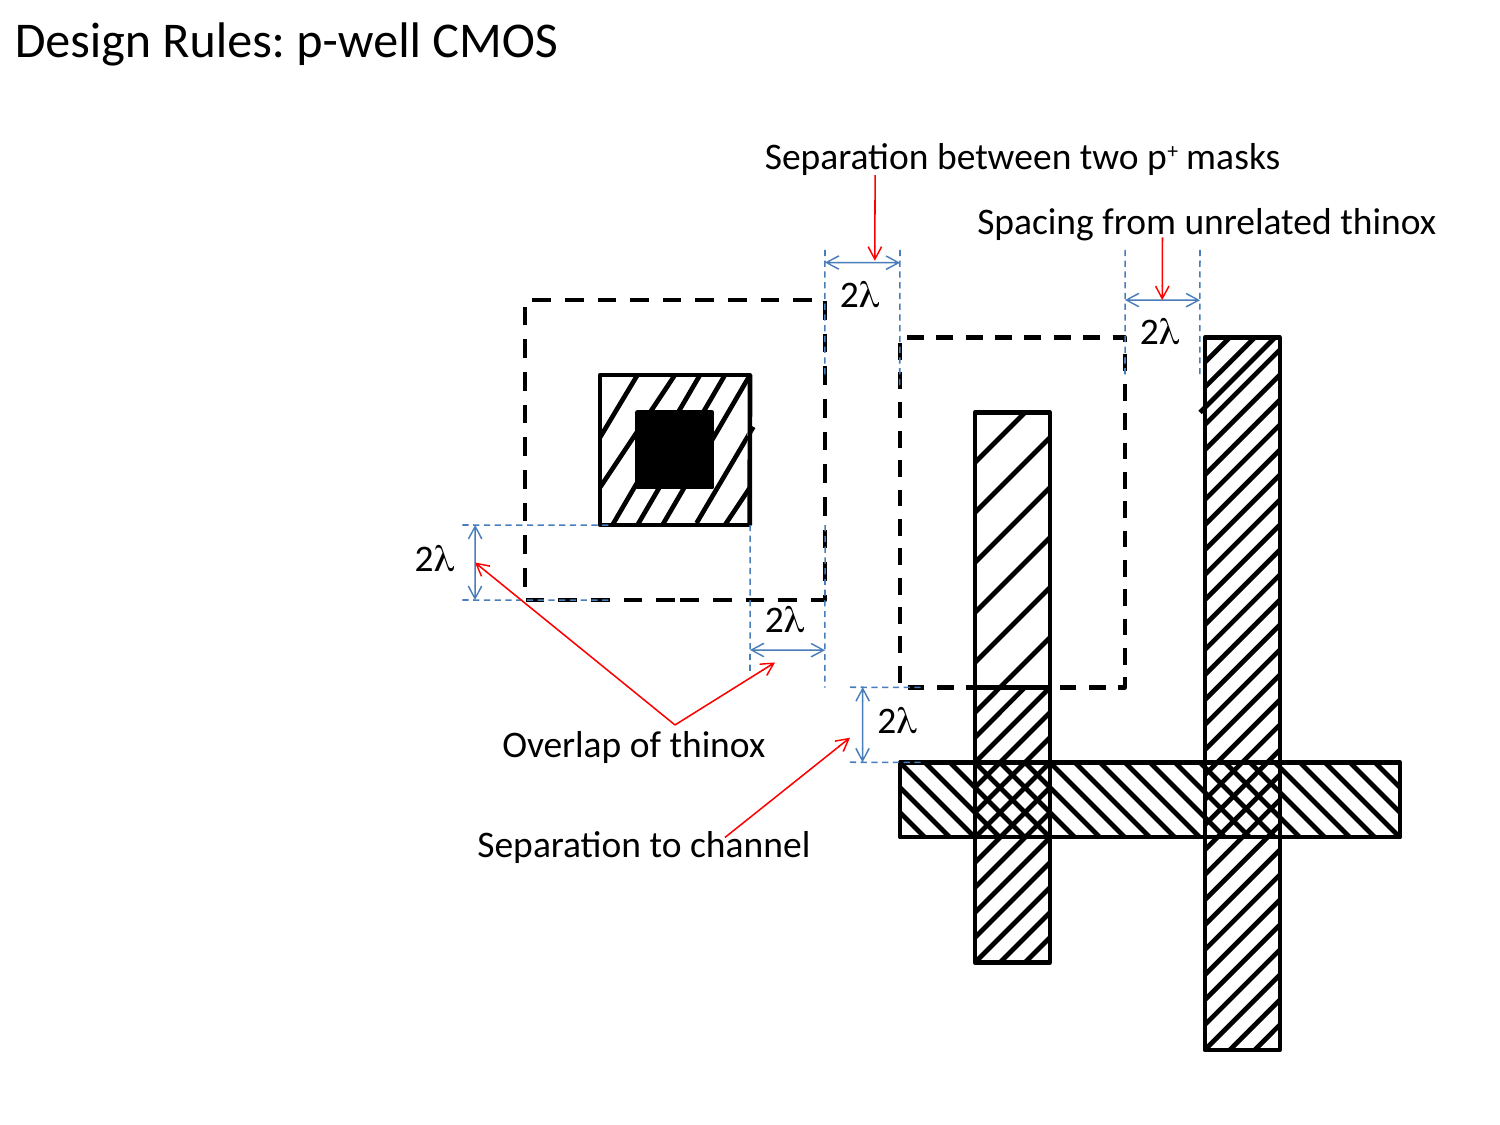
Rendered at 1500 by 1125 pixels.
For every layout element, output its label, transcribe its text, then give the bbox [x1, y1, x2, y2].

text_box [974, 412, 1051, 688]
text_box Overlap of thinox [487, 712, 863, 773]
text_box 2 [749, 587, 825, 599]
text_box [724, 737, 851, 838]
text_box 2 [1124, 321, 1200, 360]
text_box 2 [749, 615, 825, 648]
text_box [1199, 337, 1280, 1051]
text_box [674, 662, 776, 726]
text_box 2 [399, 526, 475, 587]
text_box Spacing from unrelated thinox [962, 189, 1463, 250]
text_box 2 [824, 268, 900, 317]
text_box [974, 694, 1051, 760]
text_box Separation to channel [462, 812, 838, 873]
text_box 2 [862, 689, 938, 749]
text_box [974, 846, 1051, 963]
text_box [523, 455, 827, 599]
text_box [599, 374, 751, 526]
text_box Design Rules: p-well CMOS [0, 0, 700, 75]
text_box [523, 298, 827, 524]
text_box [1284, 762, 1401, 838]
text_box [898, 335, 1127, 690]
text_box Separation between two p+ masks [749, 124, 1363, 185]
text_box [899, 762, 1194, 838]
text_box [474, 562, 676, 726]
